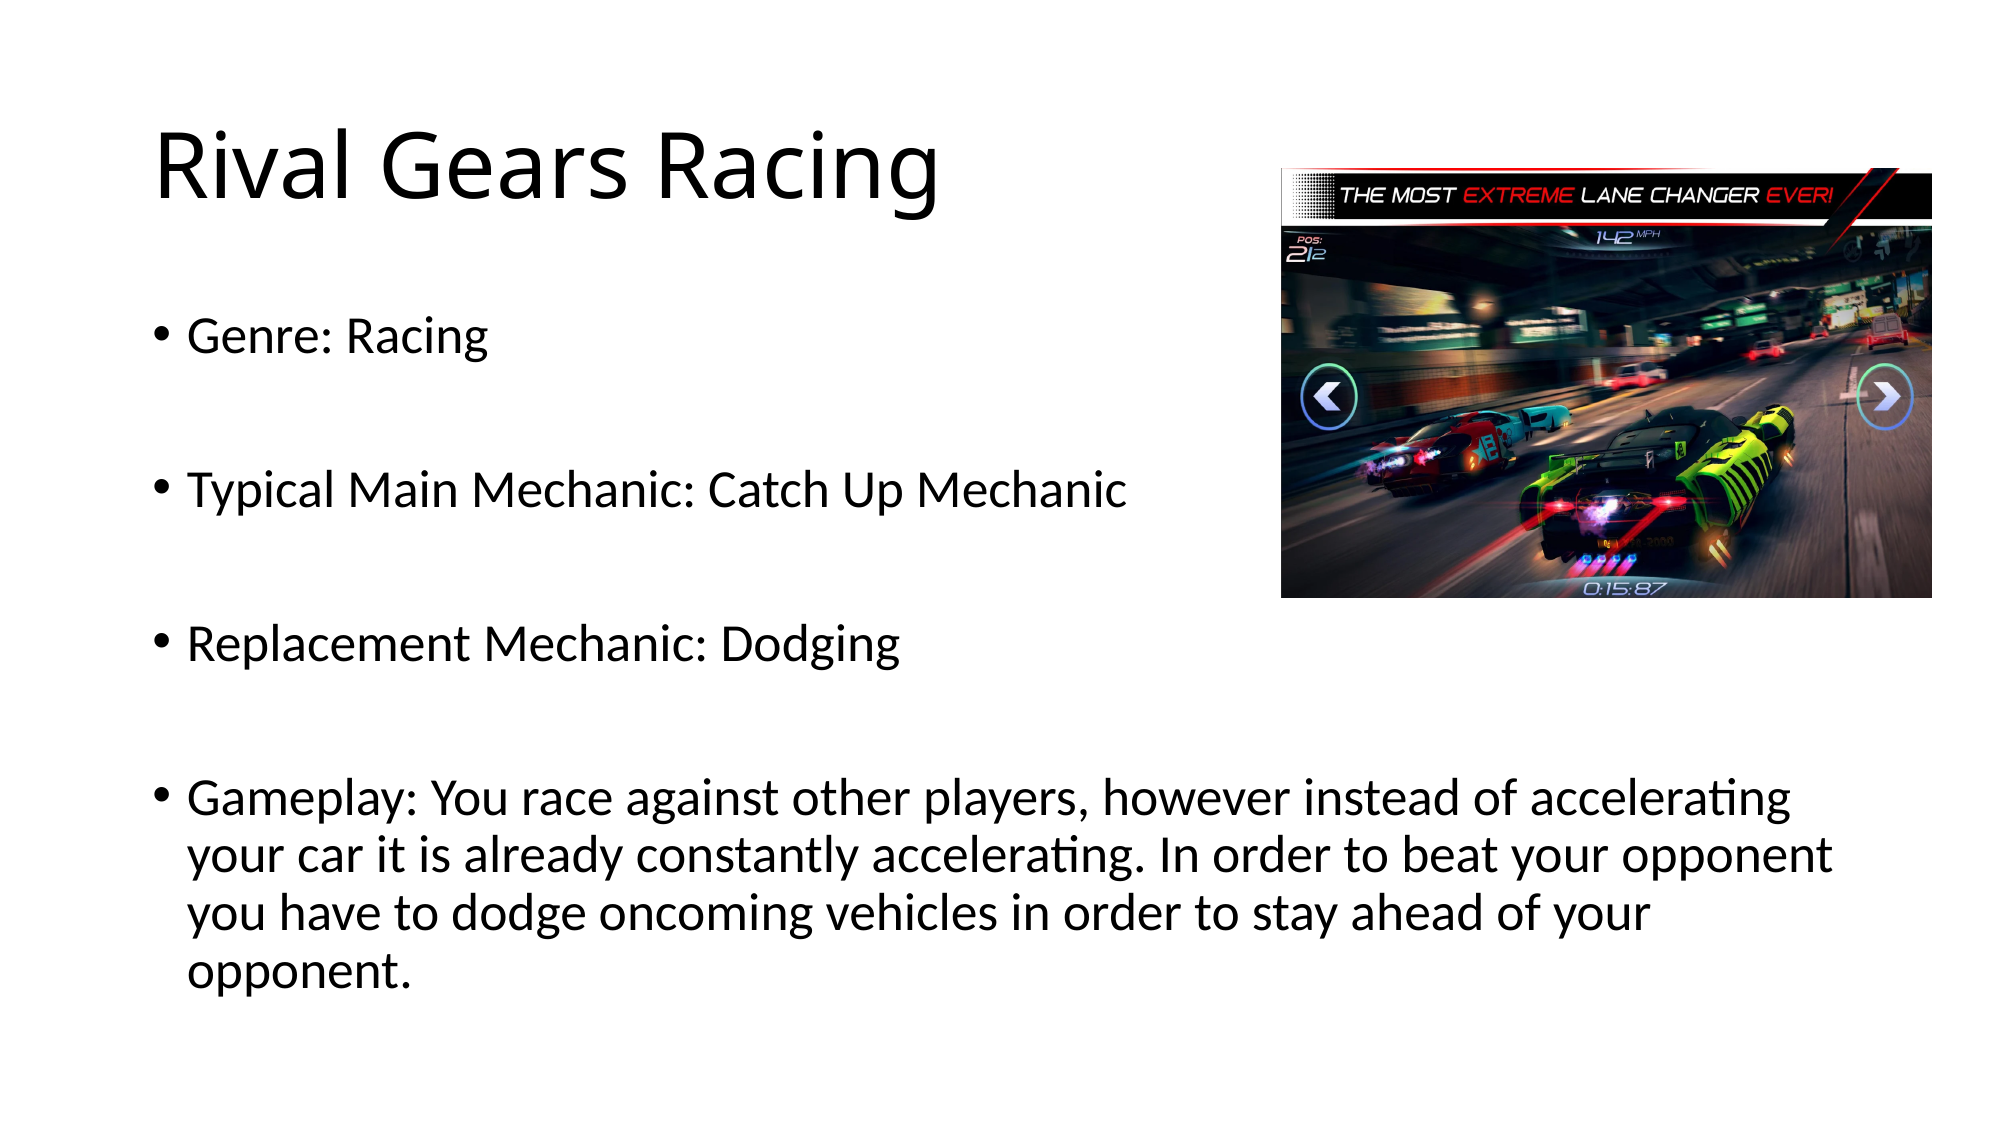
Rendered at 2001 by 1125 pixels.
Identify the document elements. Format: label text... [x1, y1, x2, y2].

list Genre: Racing Typical Main Mechanic: Catch Up Mechanic Replacement Mechanic: Dodging Gameplay: You race against other players, however instead of accelerating your car it is already constantly accelerating. In order to beat your opponent you have to dodge oncoming vehicles in order to stay ahead of your opponent. [137, 299, 1863, 1014]
picture [1281, 168, 1932, 598]
title Rival Gears Racing [137, 59, 1863, 278]
